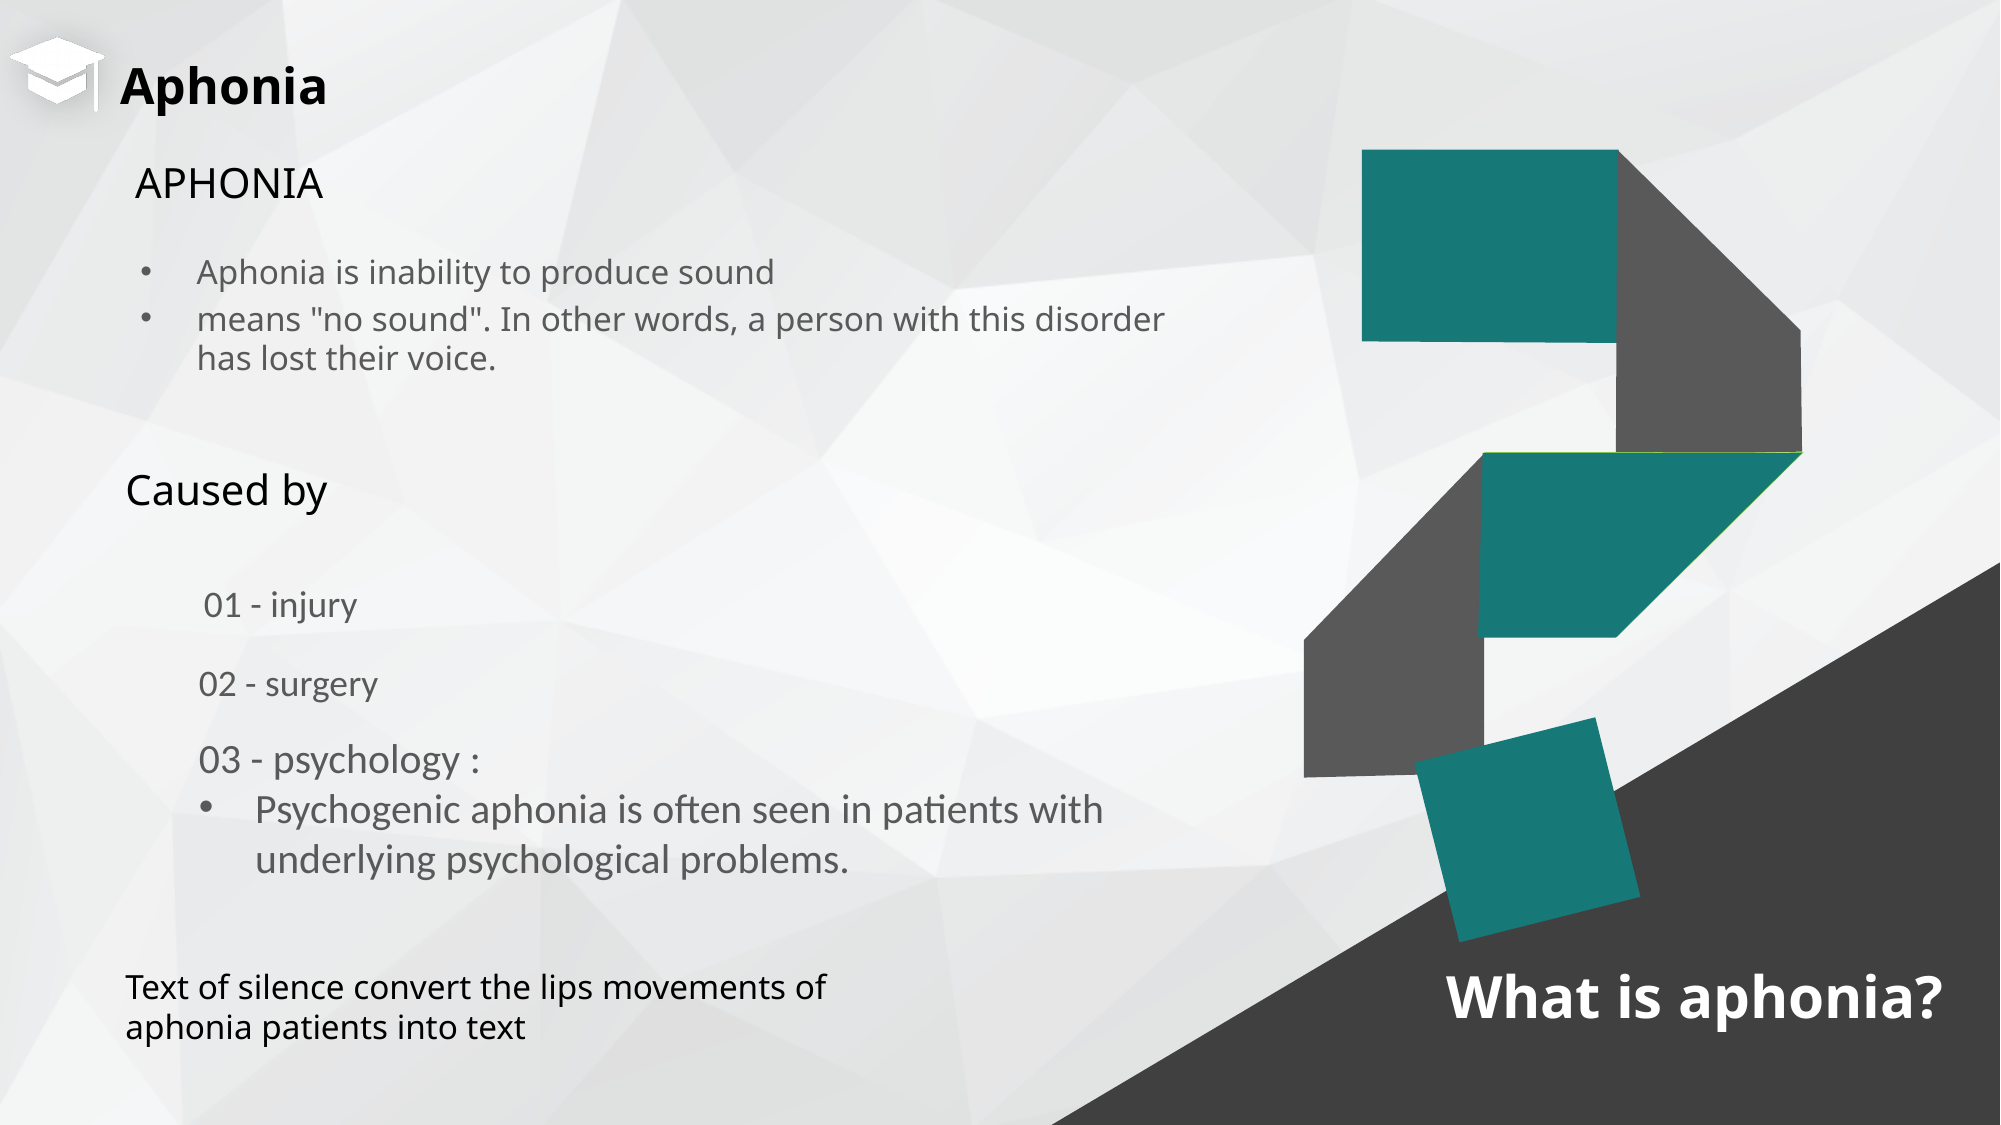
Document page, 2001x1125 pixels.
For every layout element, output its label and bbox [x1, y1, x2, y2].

list [10, 29, 106, 125]
picture [0, 0, 2000, 1125]
text_box [1304, 149, 1804, 778]
text_box [105, 149, 1304, 1073]
